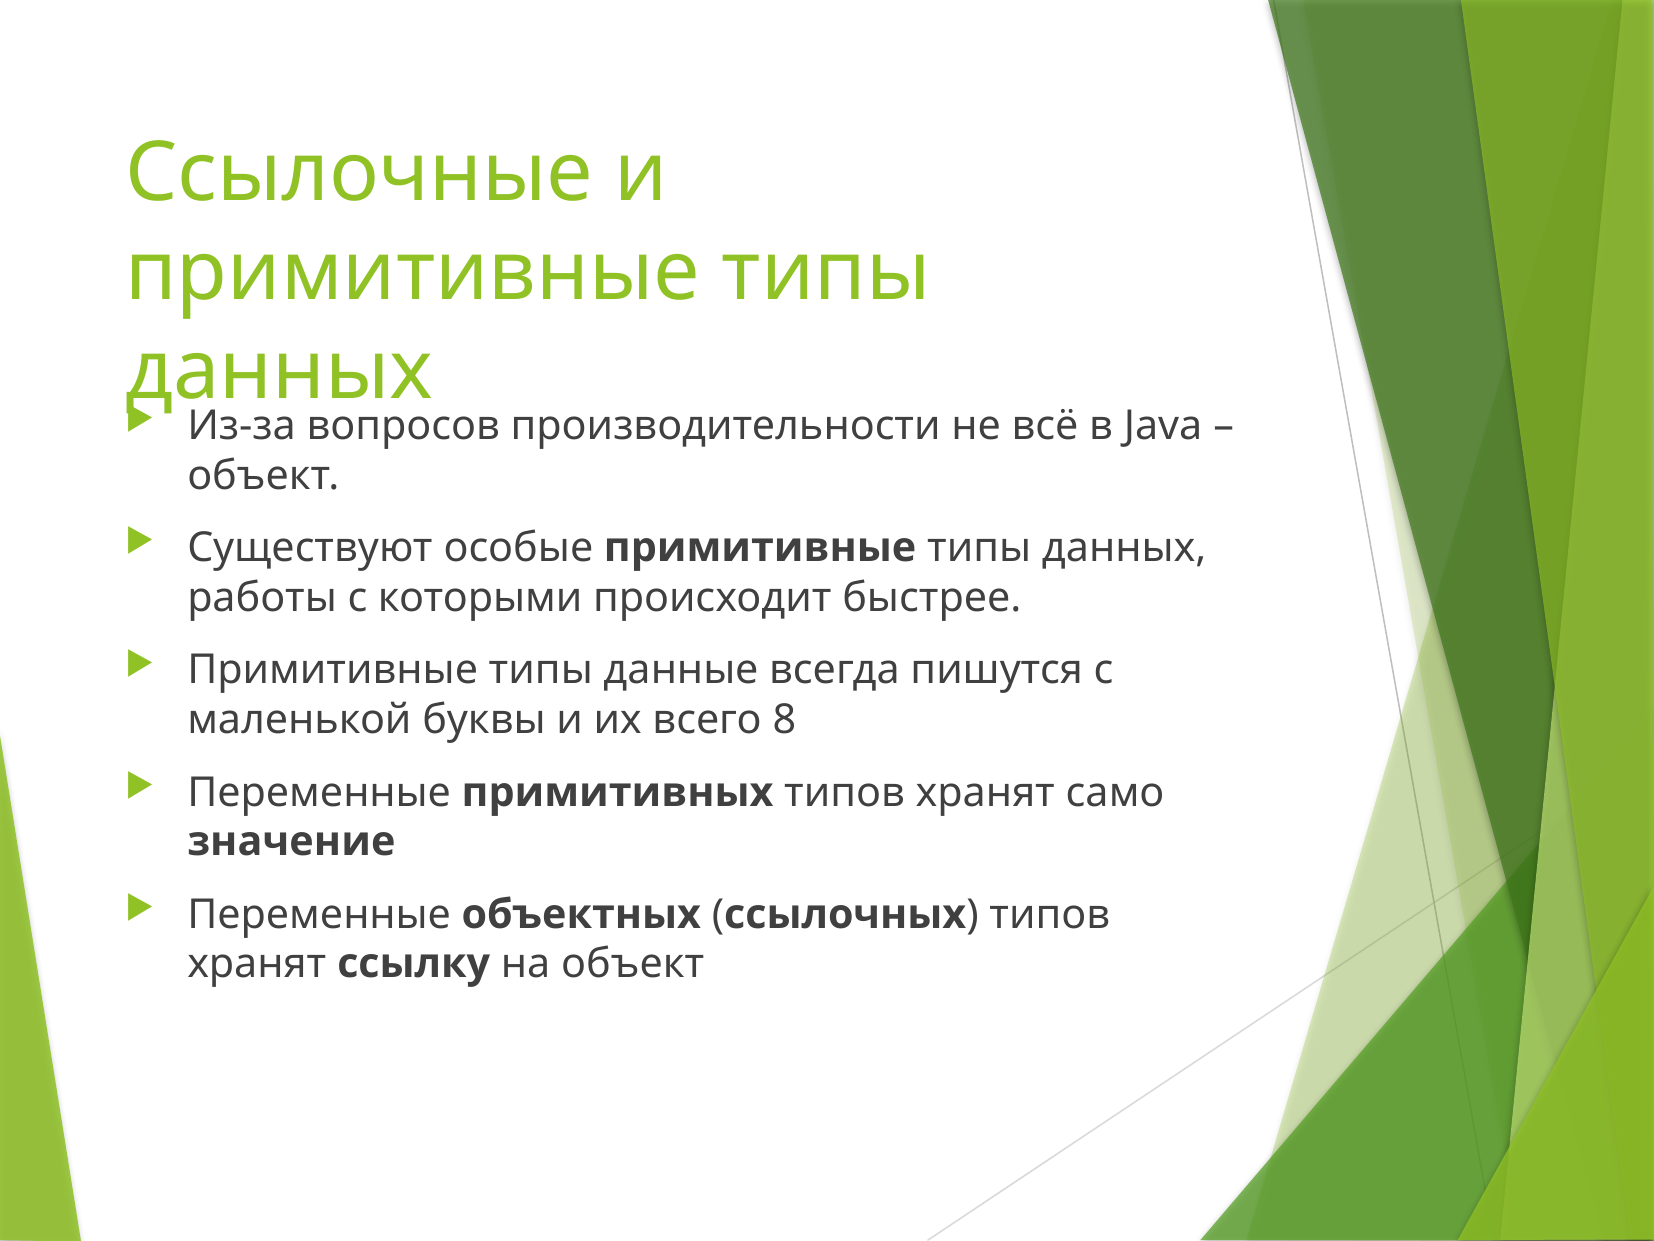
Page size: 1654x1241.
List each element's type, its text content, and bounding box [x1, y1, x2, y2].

title Ссылочные и примитивные типы данных [110, 110, 1259, 350]
list Из-за вопросов производительности не всё в Java – объект. Существуют особые примитивные типы данных, работы с которыми происходит быстрее. Примитивные типы данные всегда пишутся с маленькой буквы и их всего 8 Переменные примитивных типов хранят само значение Переменные объектных (ссылочных) типов хранят ссылку на объект [110, 390, 1259, 1093]
